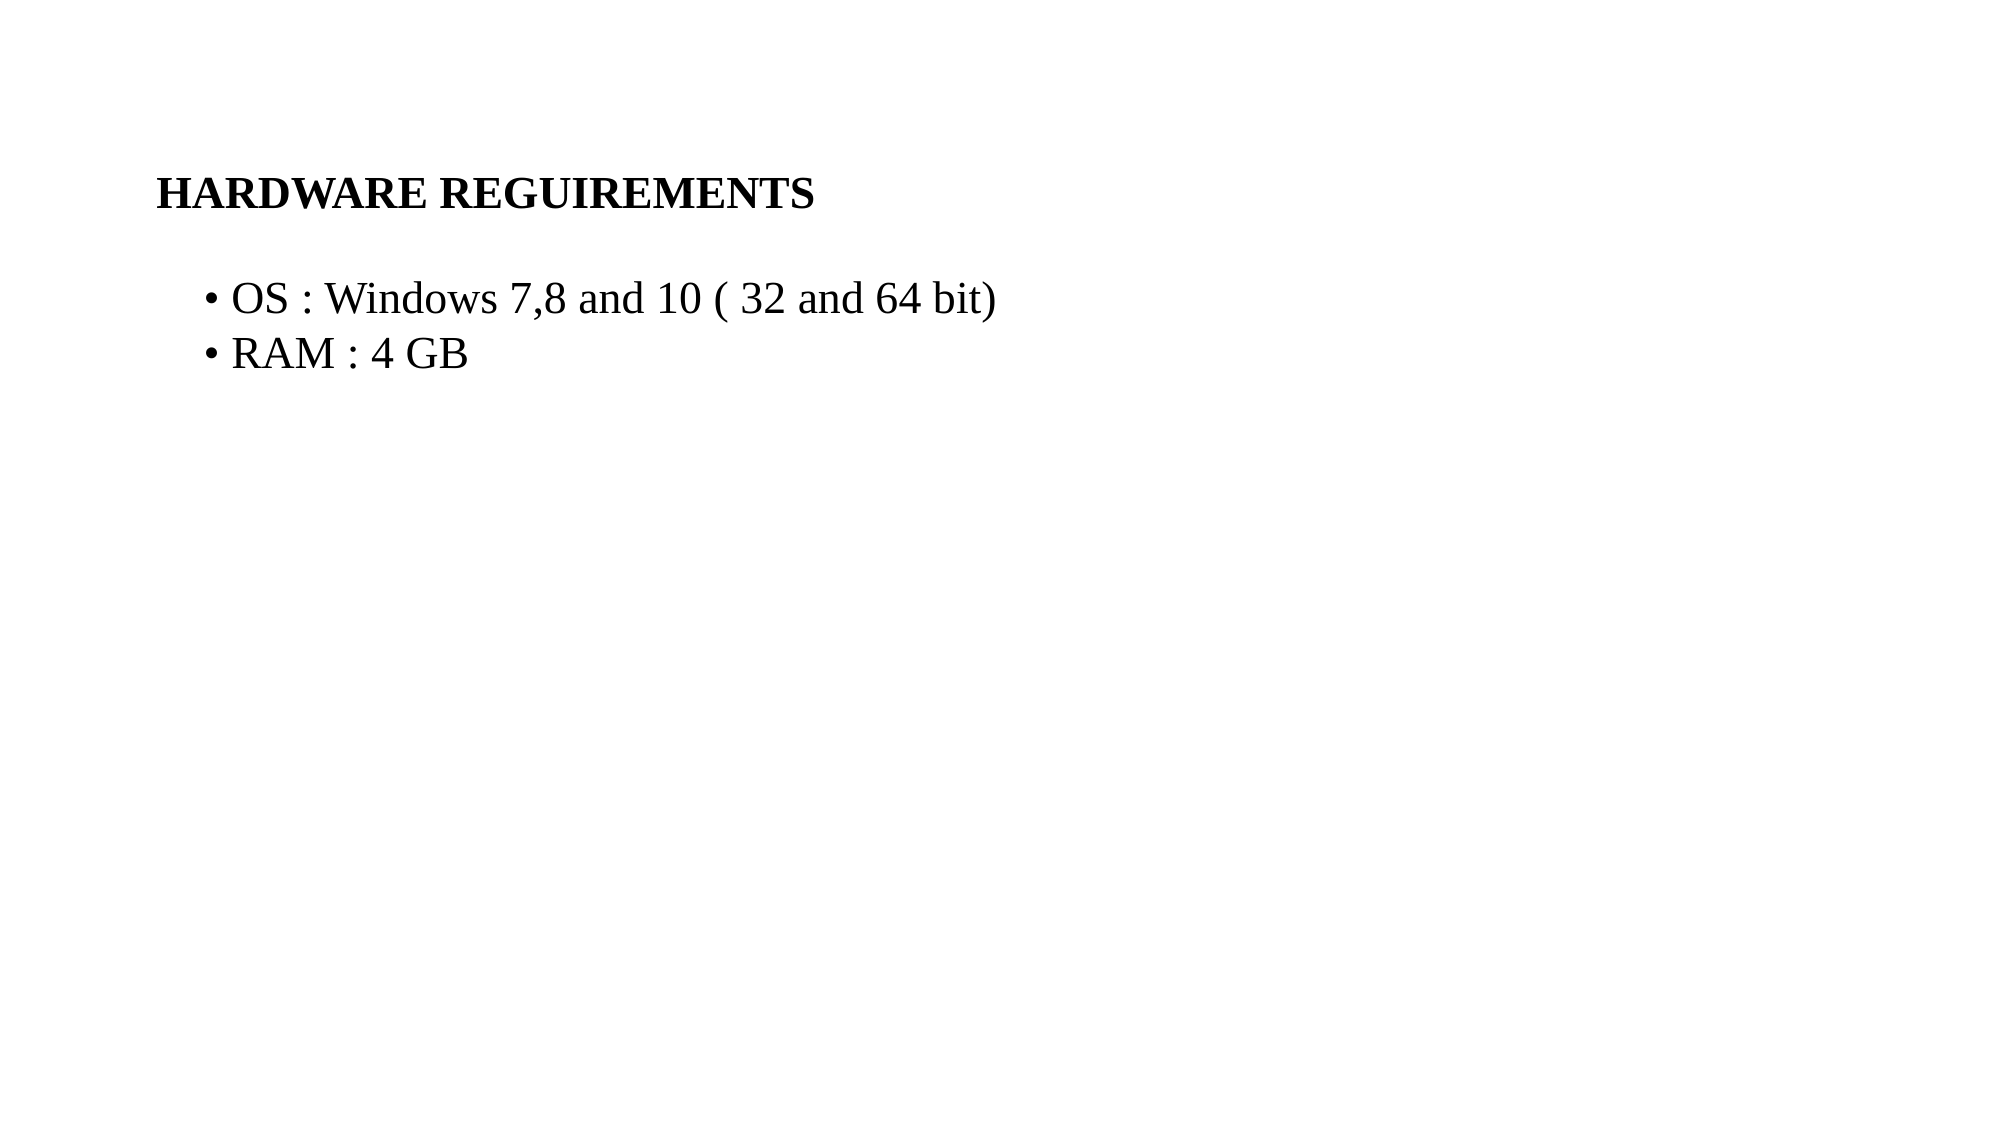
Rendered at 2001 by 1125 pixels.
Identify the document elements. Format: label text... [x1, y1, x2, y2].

text_box • OS : Windows 7,8 and 10 ( 32 and 64 bit) • RAM : 4 GB [188, 259, 1040, 440]
text_box HARDWARE REGUIREMENTS [141, 155, 957, 226]
